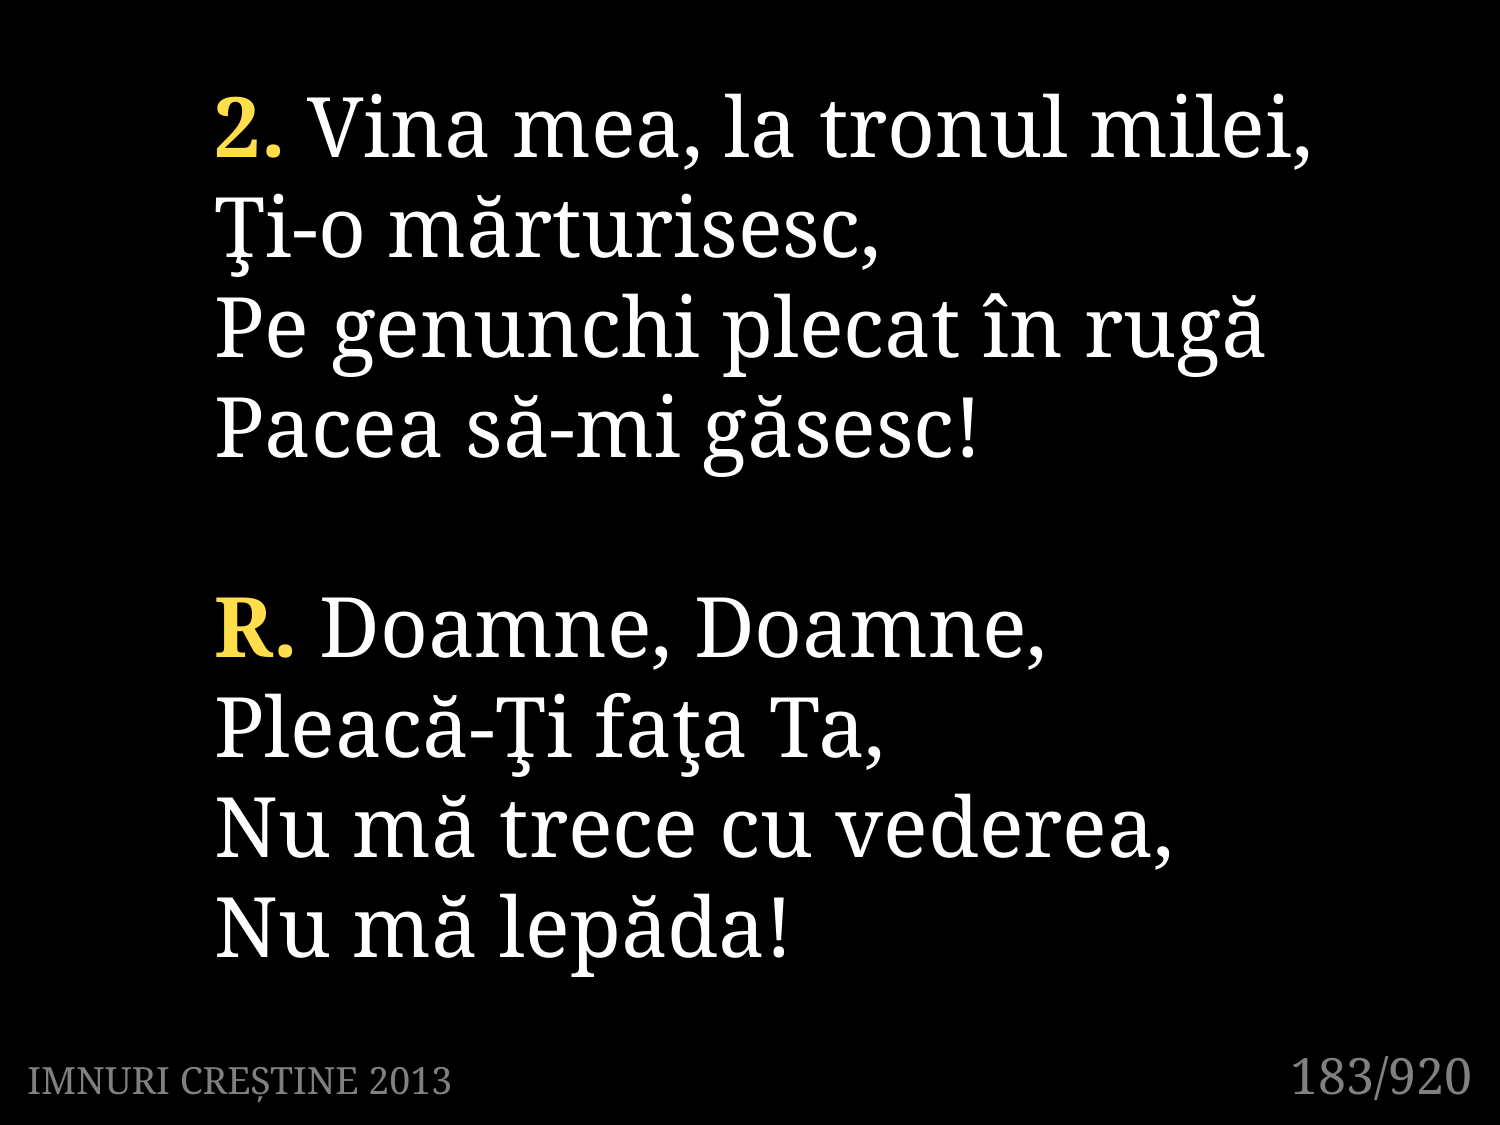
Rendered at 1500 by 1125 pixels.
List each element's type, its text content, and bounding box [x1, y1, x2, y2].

text_box 2. Vina mea, la tronul milei, Ţi-o mărturisesc, Pe genunchi plecat în rugă Pacea să-mi găsesc! R. Doamne, Doamne, Pleacă-Ţi faţa Ta, Nu mă trece cu vederea, Nu mă lepăda! [200, 67, 1500, 982]
text_box 183/920 [637, 1037, 1488, 1113]
text_box IMNURI CREȘTINE 2013 [12, 1049, 637, 1110]
